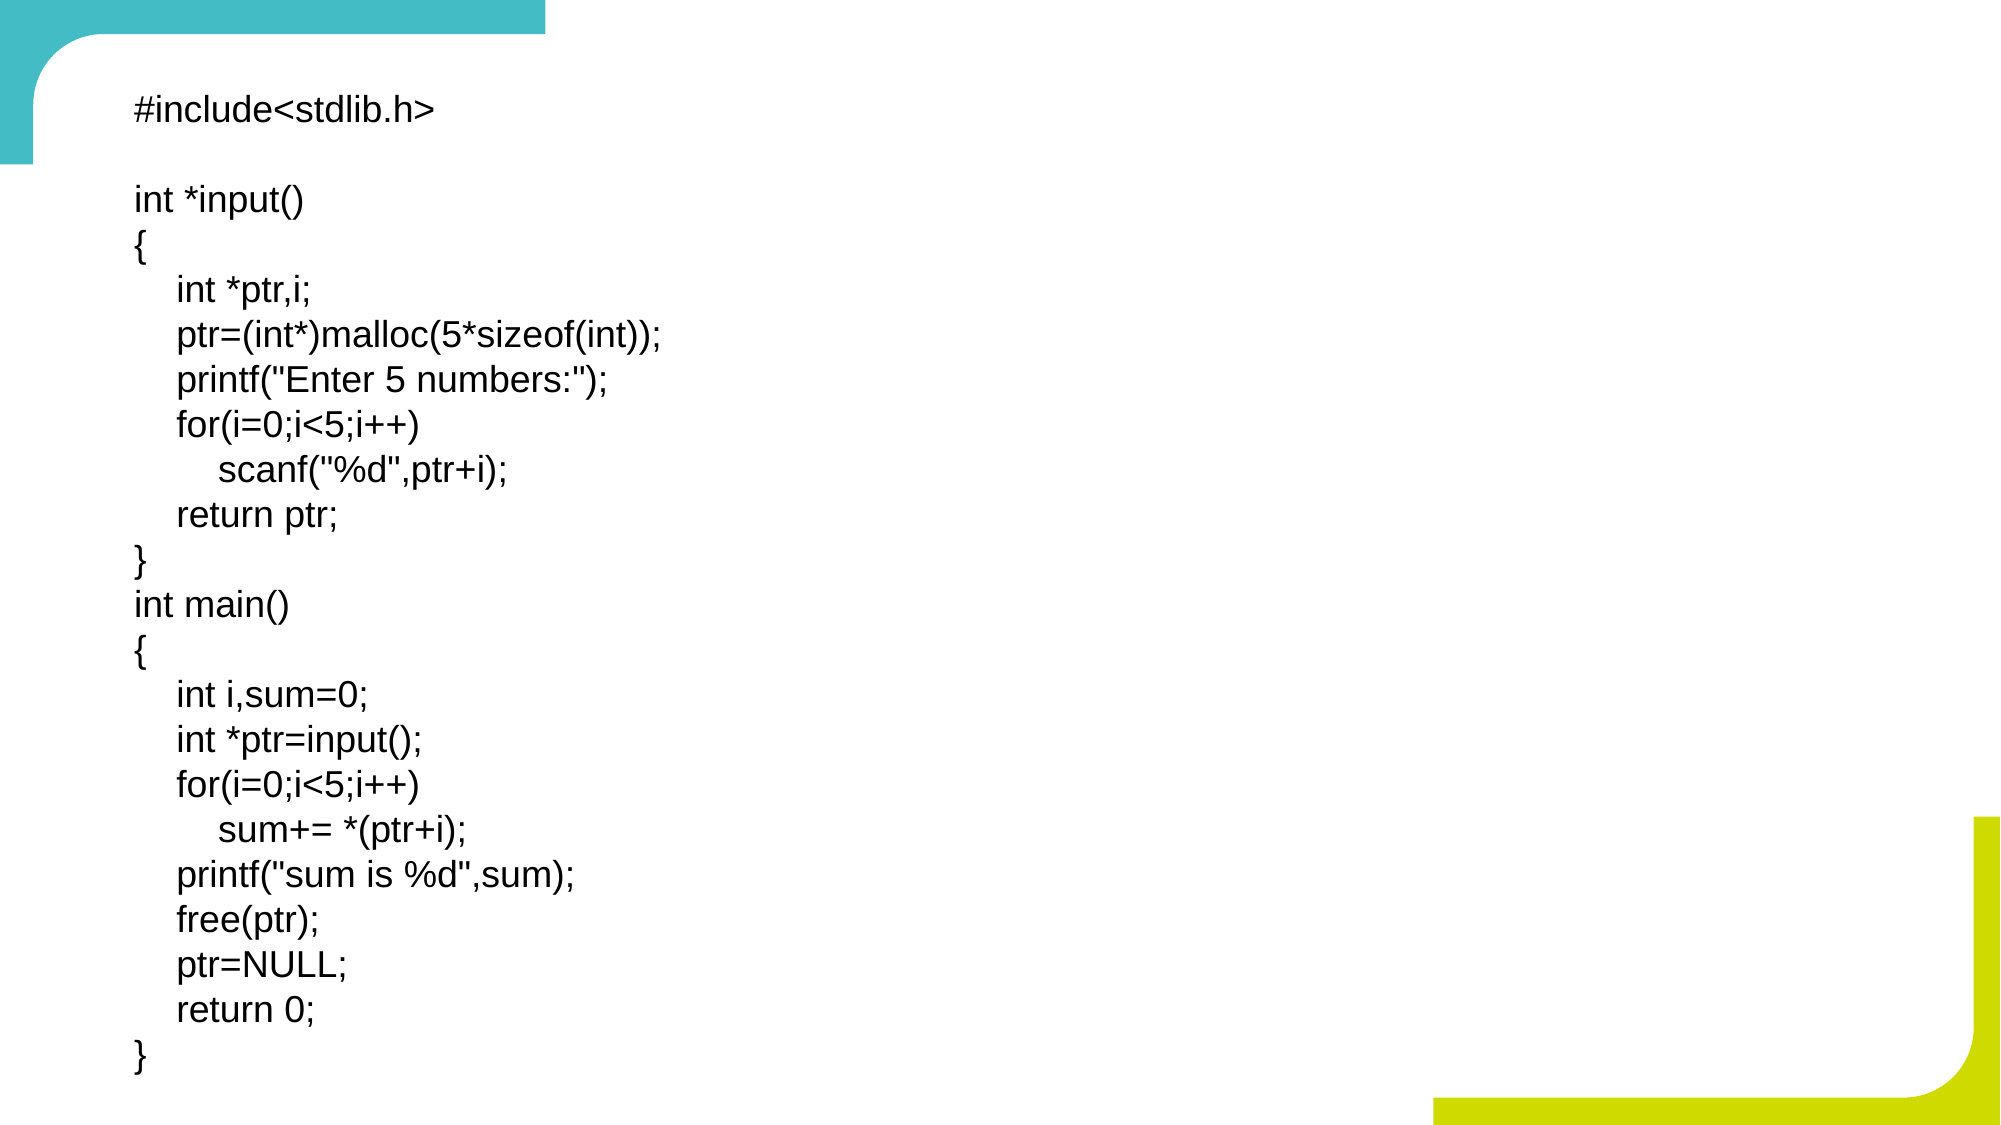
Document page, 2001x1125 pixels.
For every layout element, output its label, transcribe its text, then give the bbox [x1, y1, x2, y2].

text_box [0, 0, 547, 166]
text_box #include<stdlib.h> int *input() { int *ptr,i; ptr=(int*)malloc(5*sizeof(int)); printf("Enter 5 numbers:"); for(i=0;i<5;i++) scanf("%d",ptr+i); return ptr; } int main() { int i,sum=0; int *ptr=input(); for(i=0;i<5;i++) sum+= *(ptr+i); printf("sum is %d",sum); free(ptr); ptr=NULL; return 0; } [119, 77, 1167, 1083]
text_box [1432, 815, 2000, 1125]
